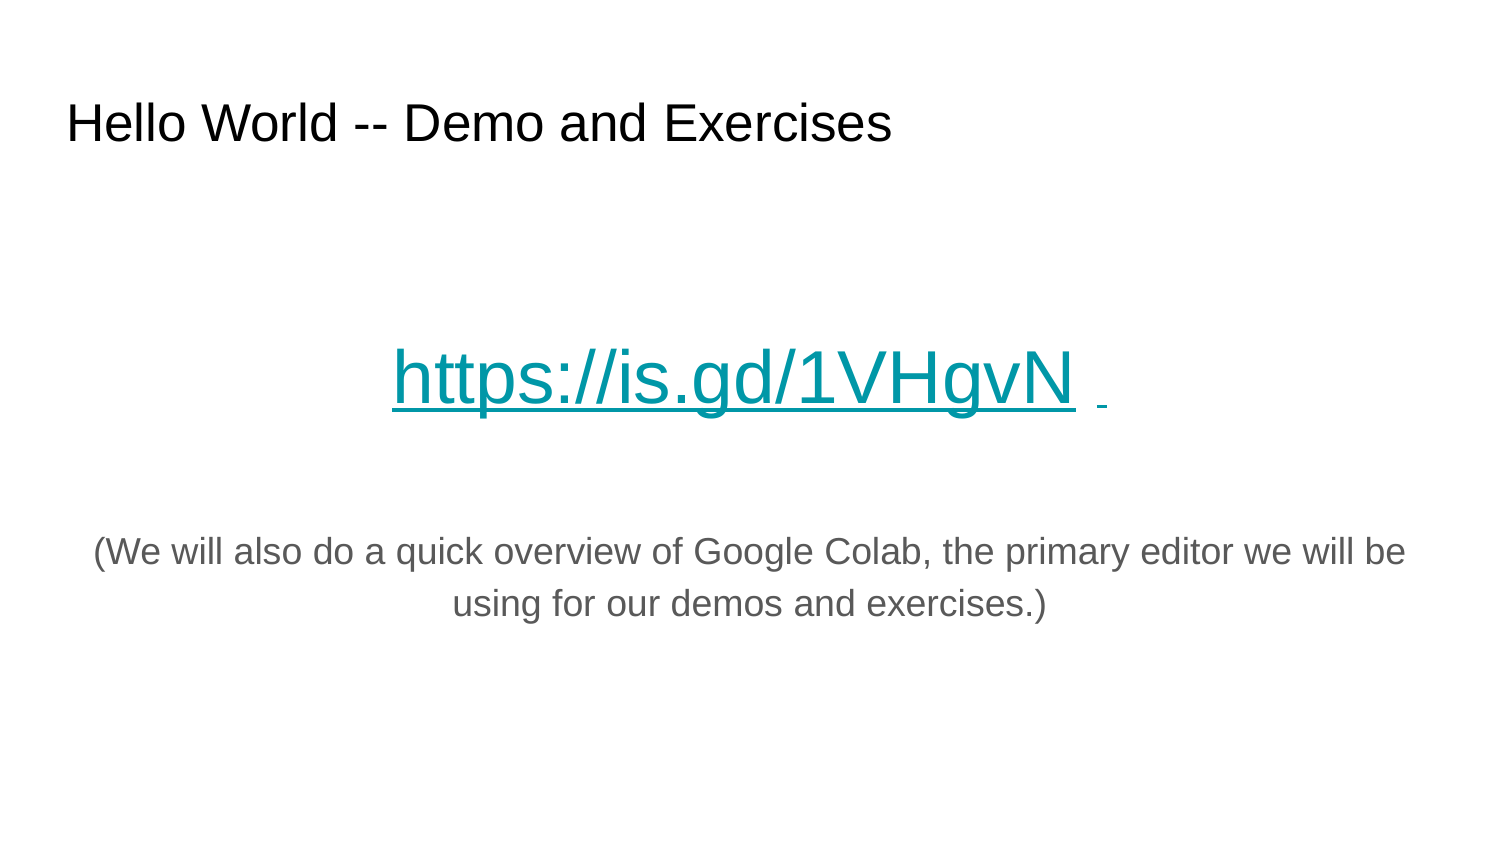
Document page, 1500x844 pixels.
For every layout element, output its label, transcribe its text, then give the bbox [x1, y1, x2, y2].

title Hello World -- Demo and Exercises [51, 72, 1449, 167]
list https://is.gd/1VHgvN (We will also do a quick overview of Google Colab, the primary editor we will be using for our demos and exercises.) [51, 189, 1449, 750]
